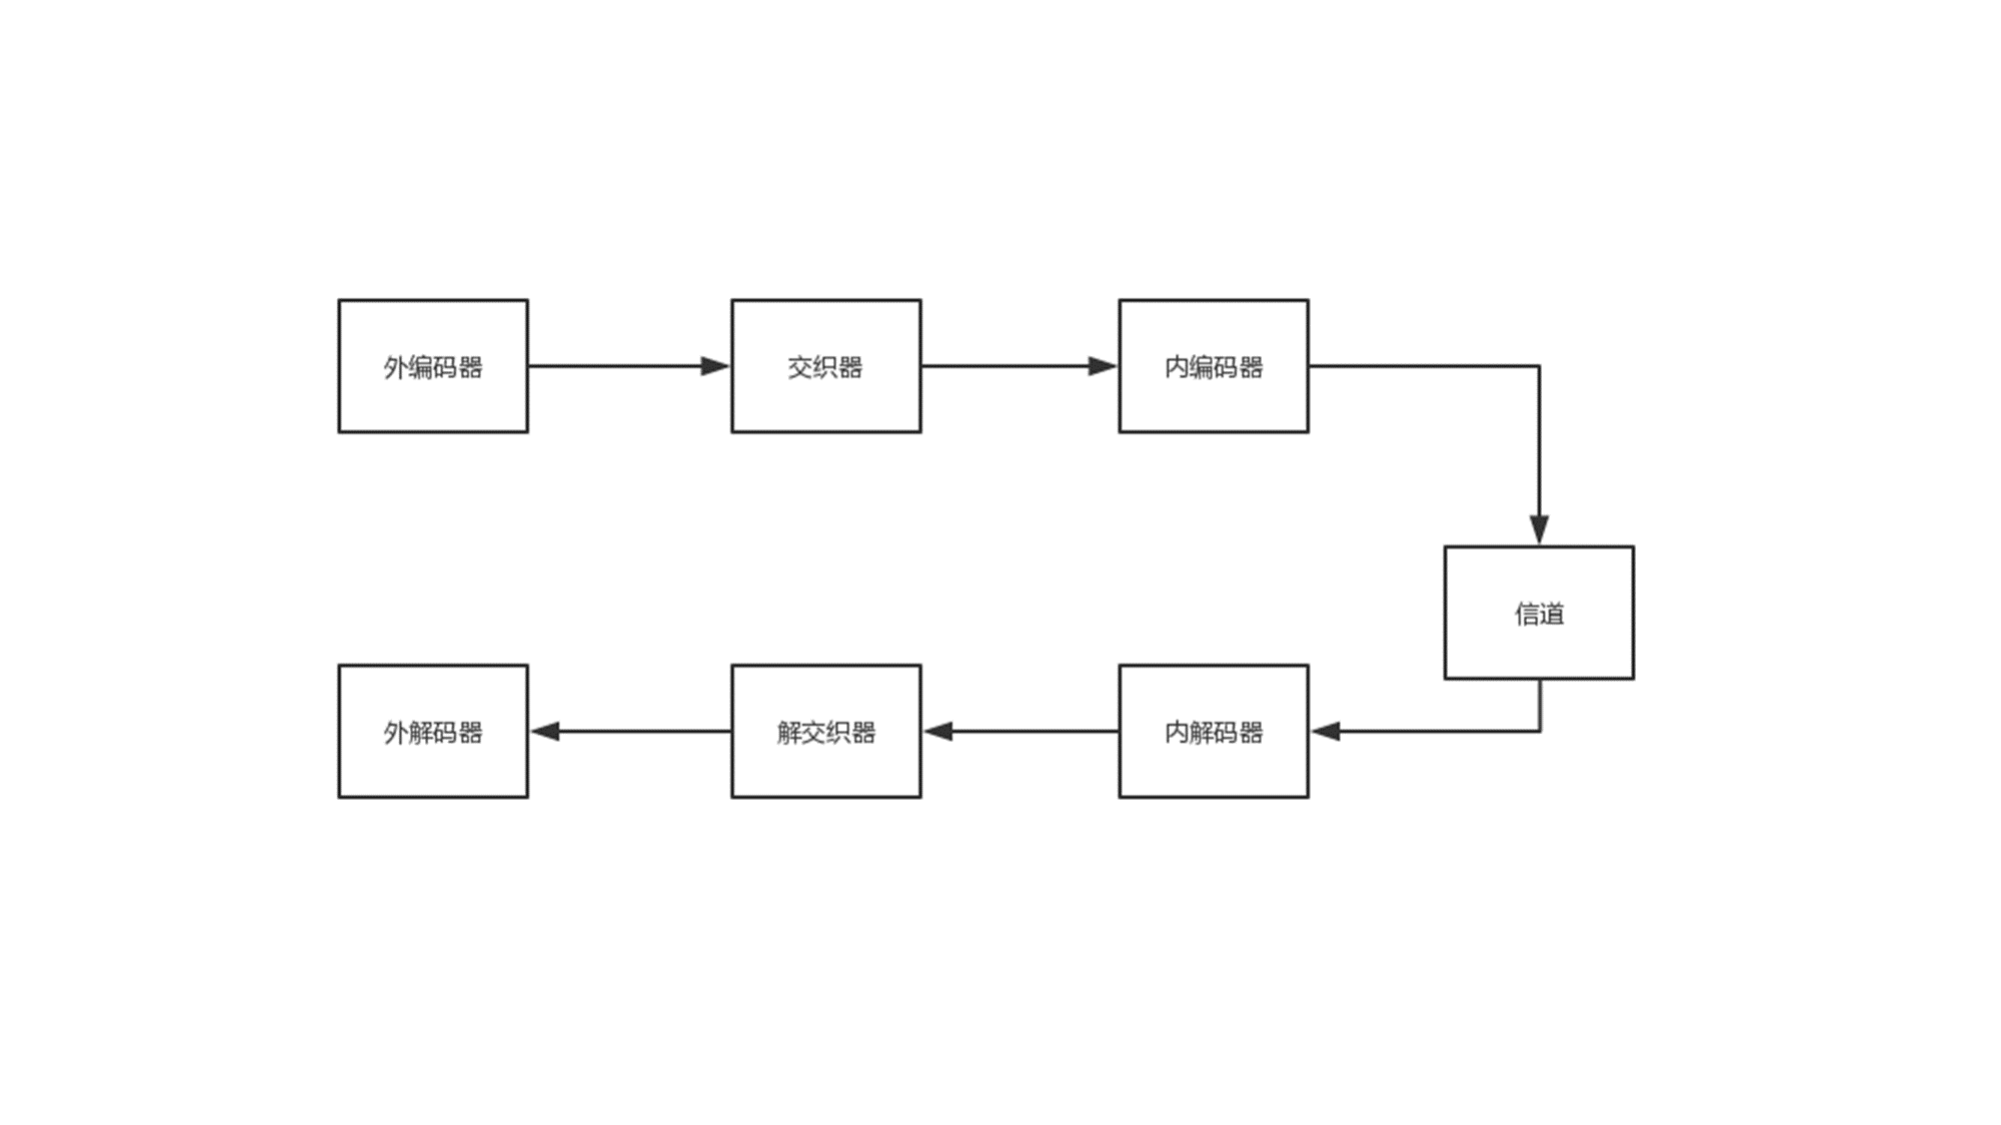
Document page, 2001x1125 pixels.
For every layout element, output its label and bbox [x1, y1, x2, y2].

picture [249, 210, 1750, 914]
